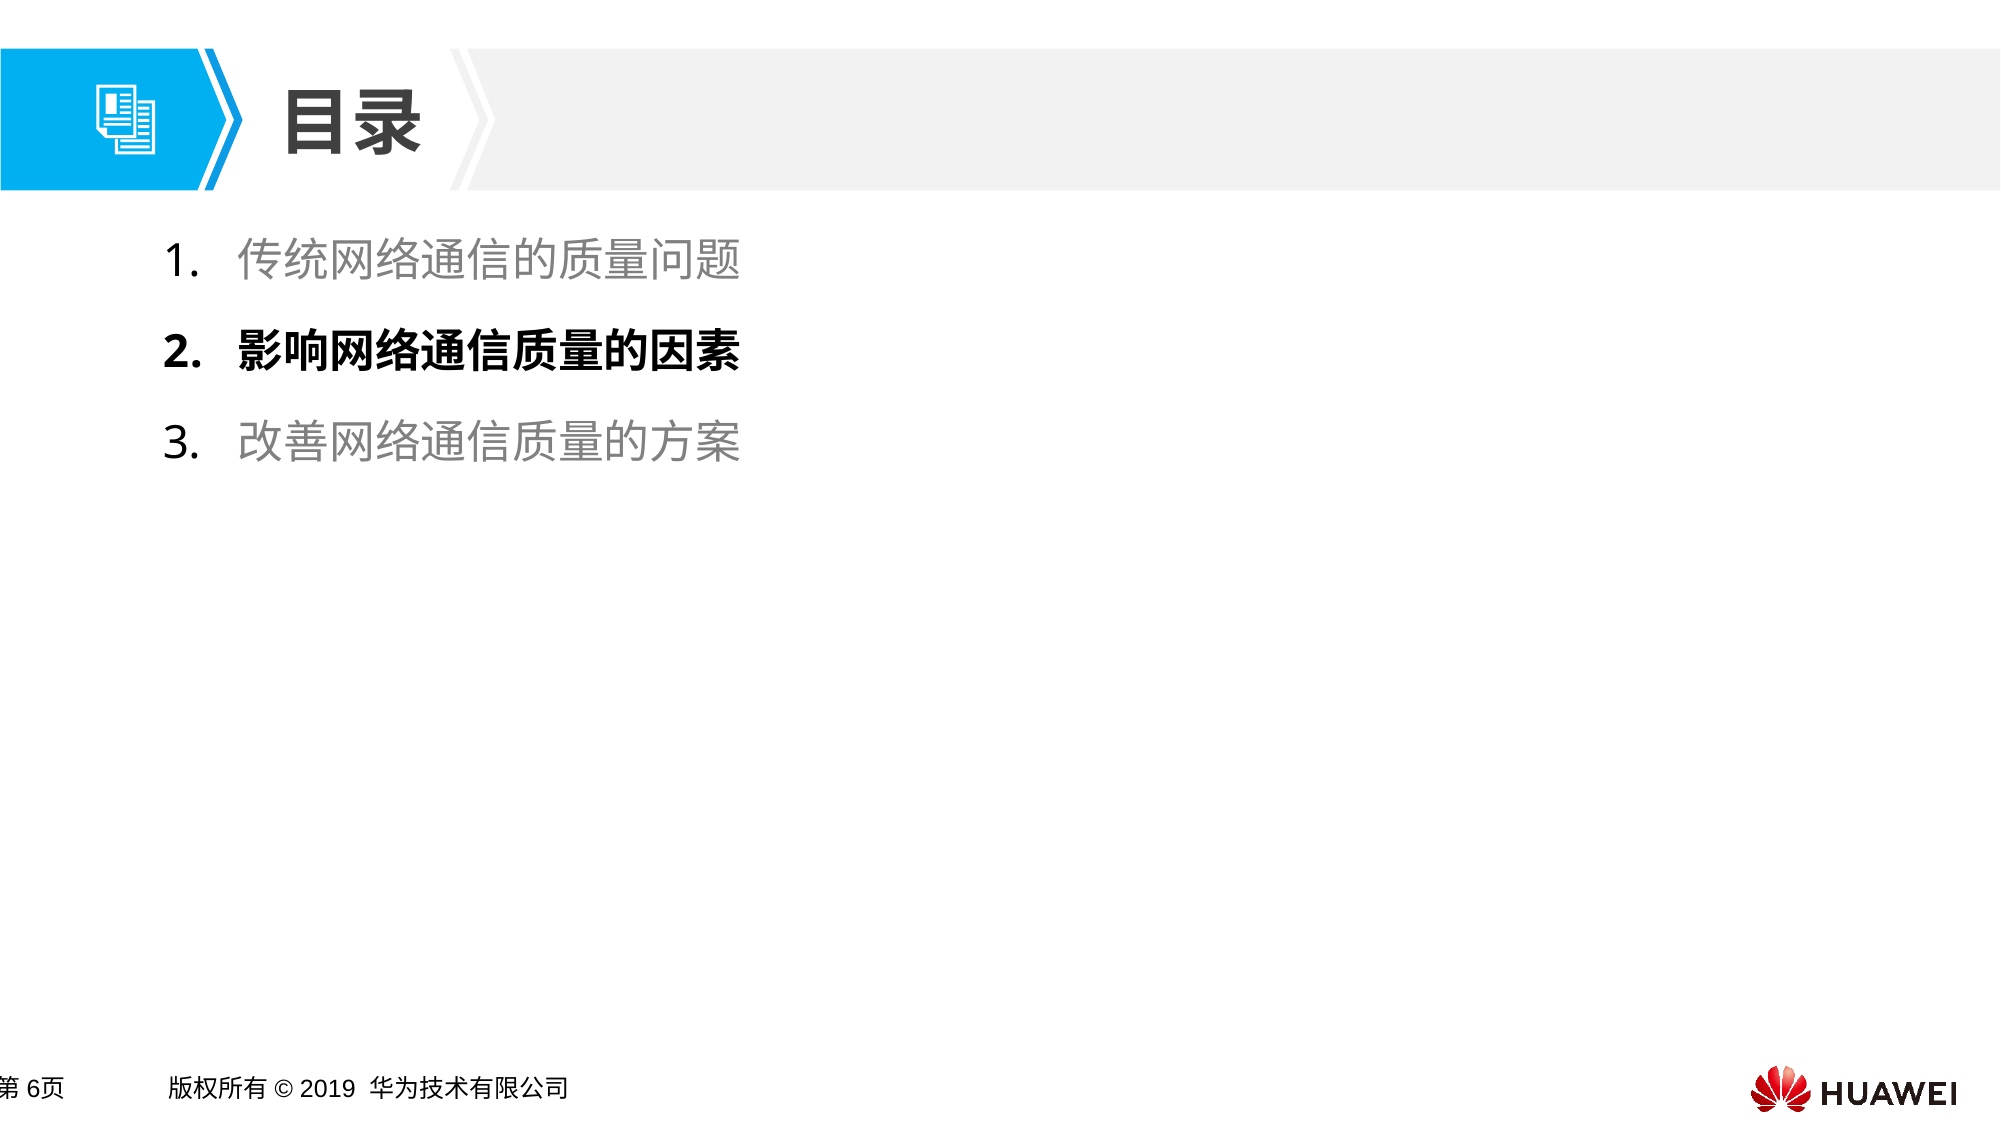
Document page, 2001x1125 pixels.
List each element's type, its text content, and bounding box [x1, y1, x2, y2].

picture [1751, 1066, 1956, 1112]
list 传统网络通信的质量问题 影响网络通信质量的因素 改善网络通信质量的方案 [149, 202, 1882, 971]
